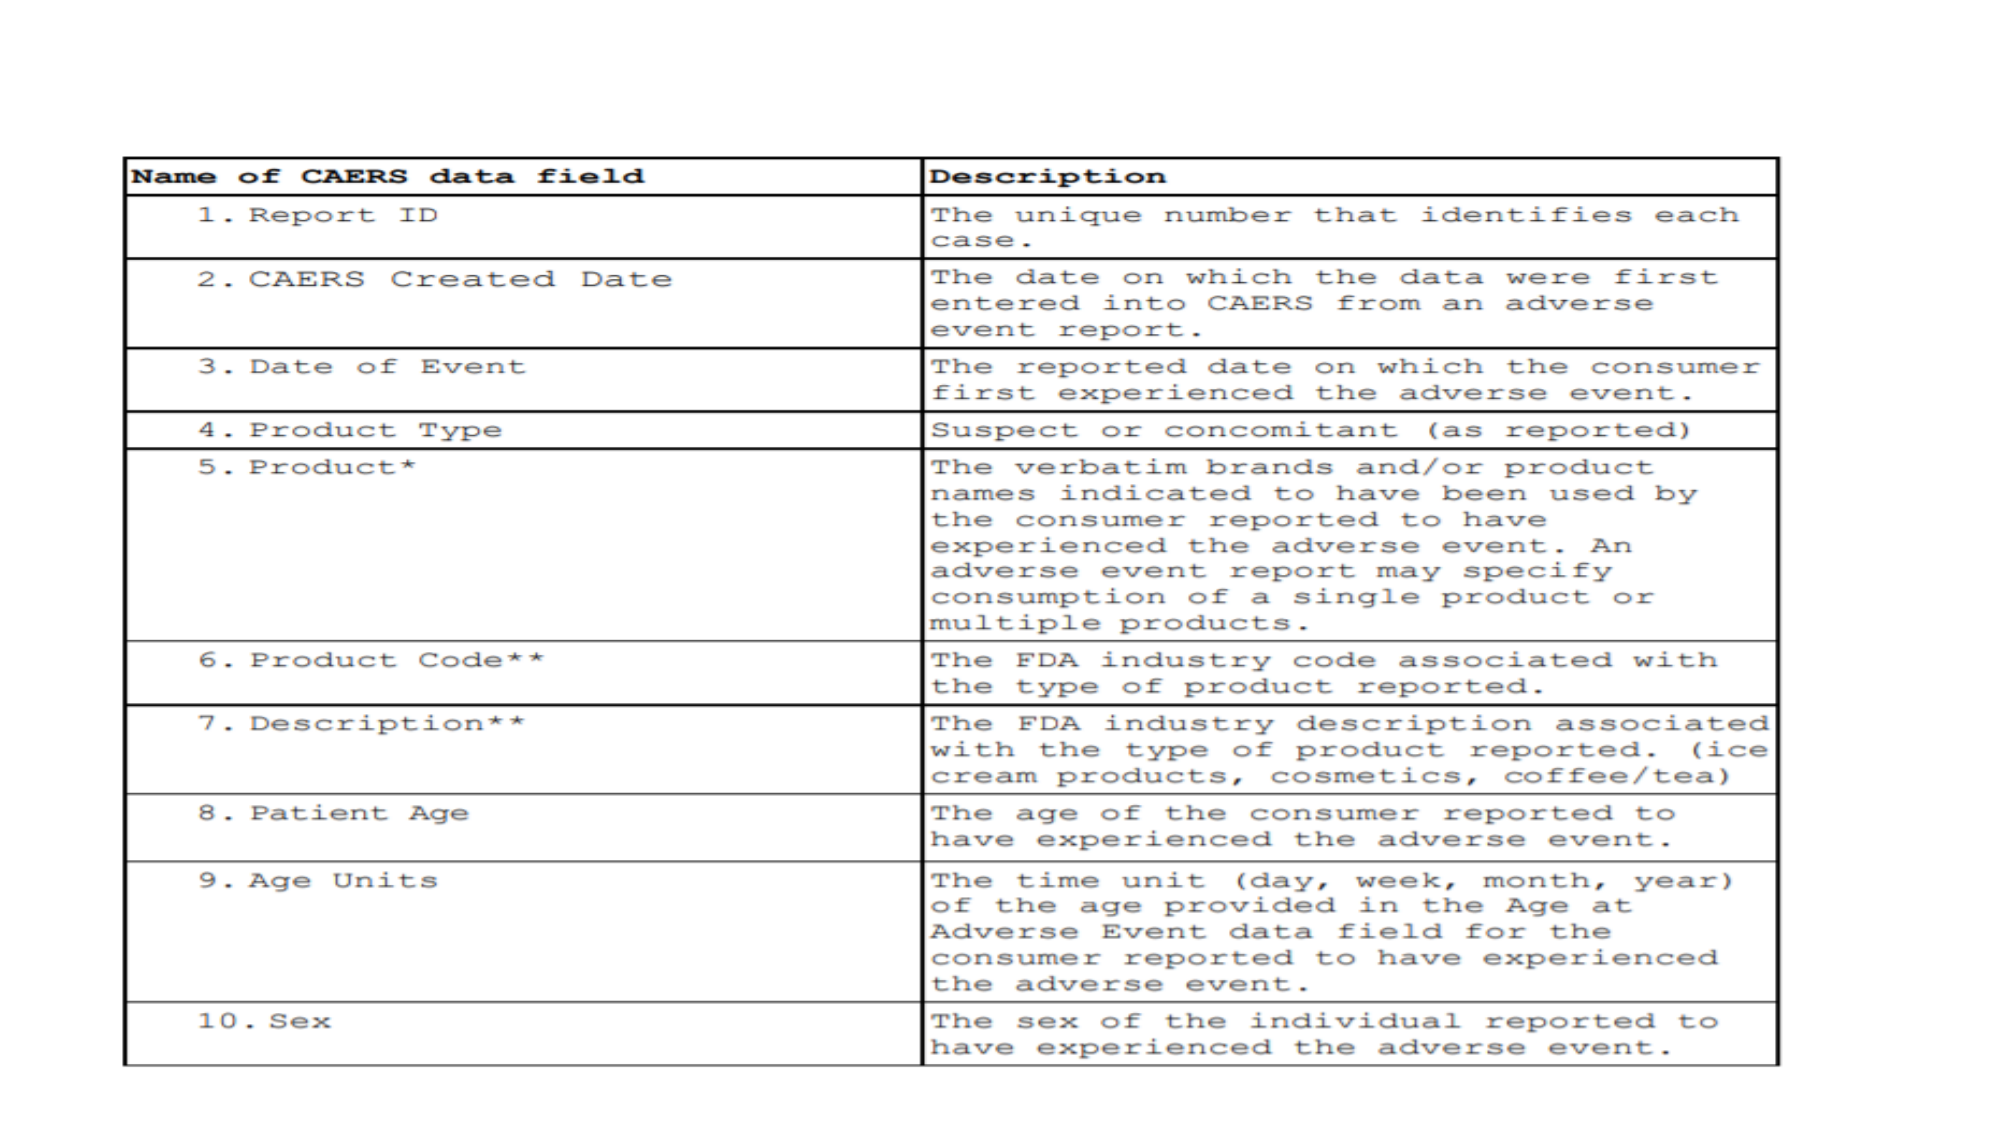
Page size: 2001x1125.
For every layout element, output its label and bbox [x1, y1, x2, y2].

list [104, 154, 1817, 1085]
